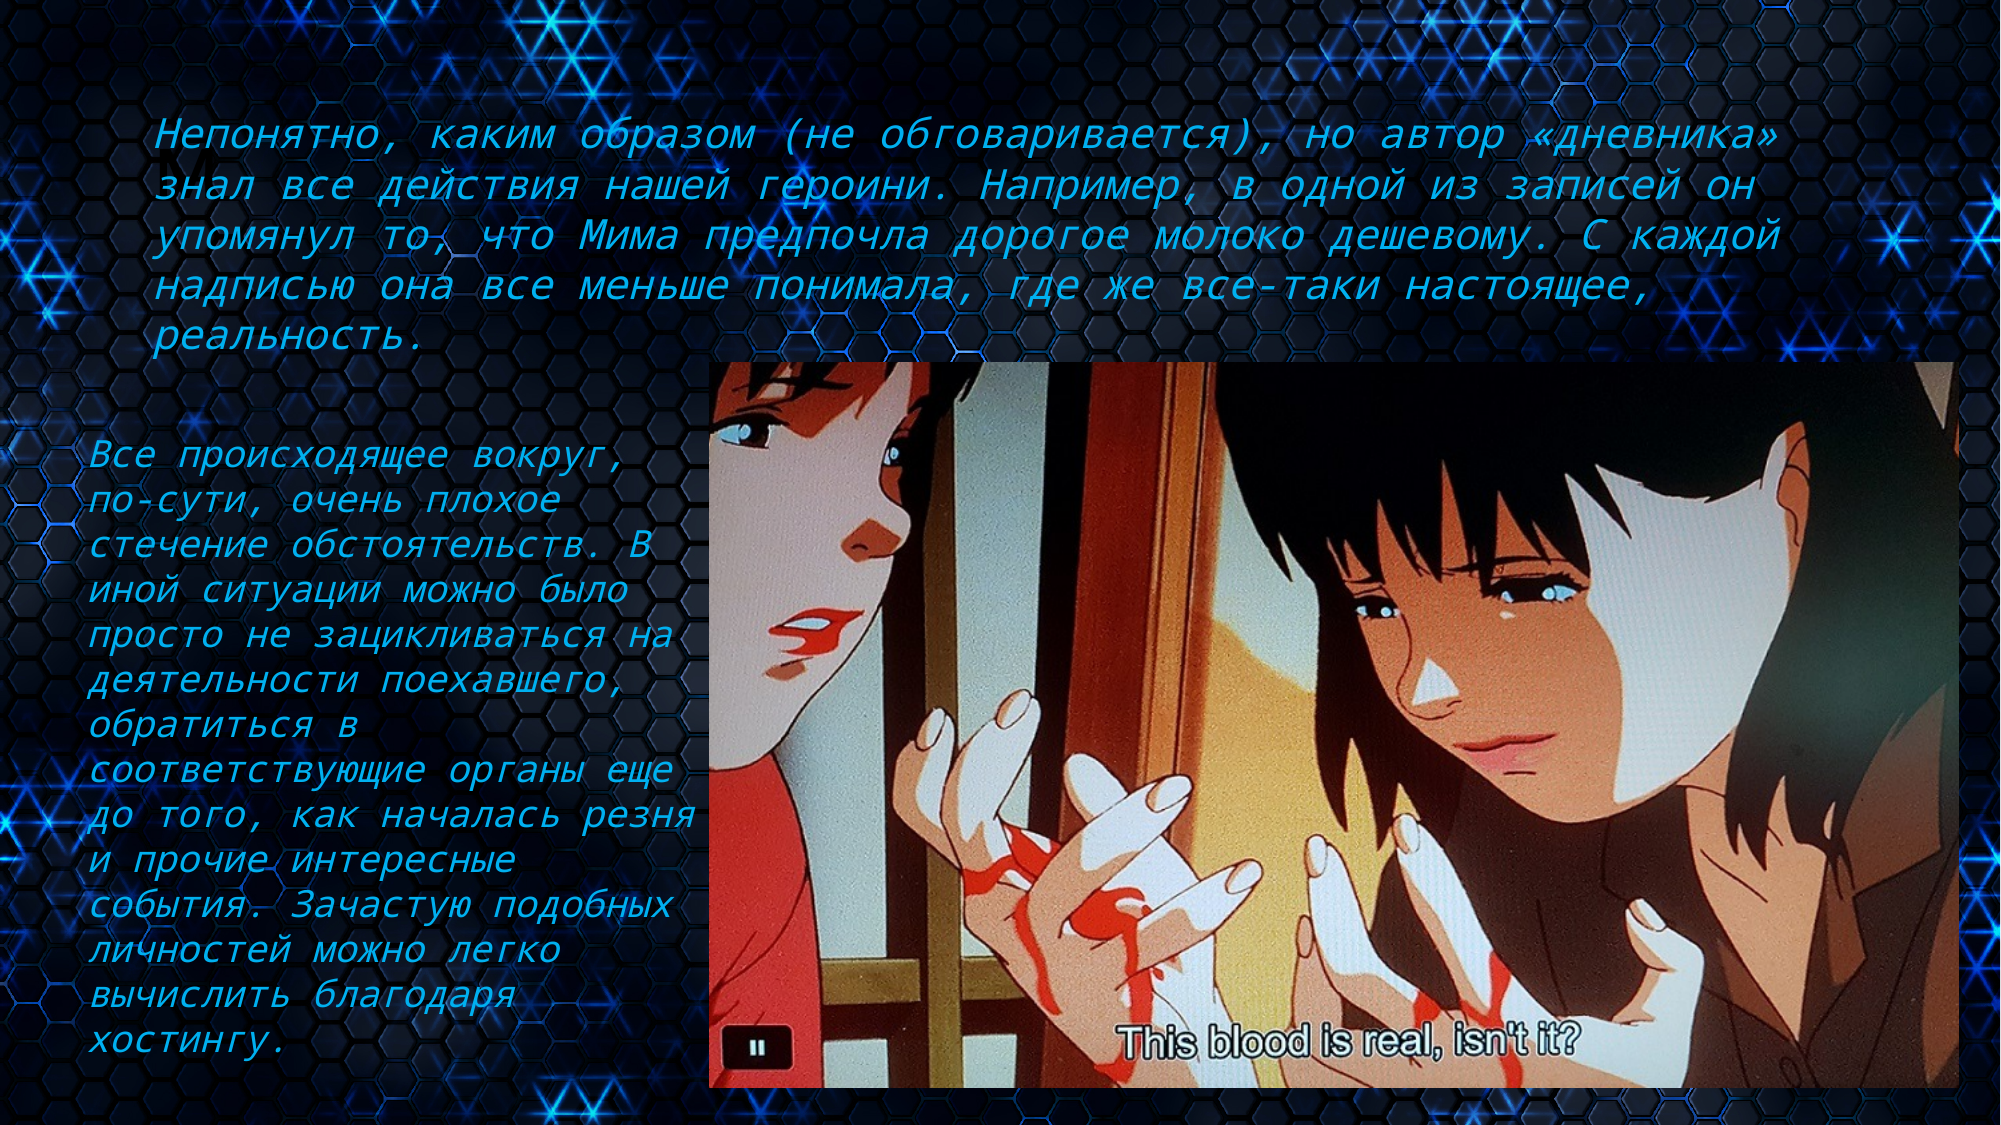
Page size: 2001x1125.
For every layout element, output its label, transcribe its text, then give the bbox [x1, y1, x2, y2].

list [709, 362, 1959, 1088]
text_box Непонятно, каким образом (не обговаривается), но автор «дневника» знал все действия нашей героини. Например, в одной из записей он упомянул то, что Мима предпочла дорогое молоко дешевому. С каждой надписью она все меньше понимала, где же все-таки настоящее, реальность. [137, 99, 1863, 365]
title м [137, 59, 1863, 99]
text_box Все происходящее вокруг, по-сути, очень плохое стечение обстоятельств. В иной ситуации можно было просто не зацикливаться на деятельности поехавшего, обратиться в соответствующие органы еще до того, как началась резня и прочие интересные события. Зачастую подобных личностей можно легко вычислить благодаря хостингу. [71, 422, 709, 1067]
picture [0, 0, 2001, 1125]
